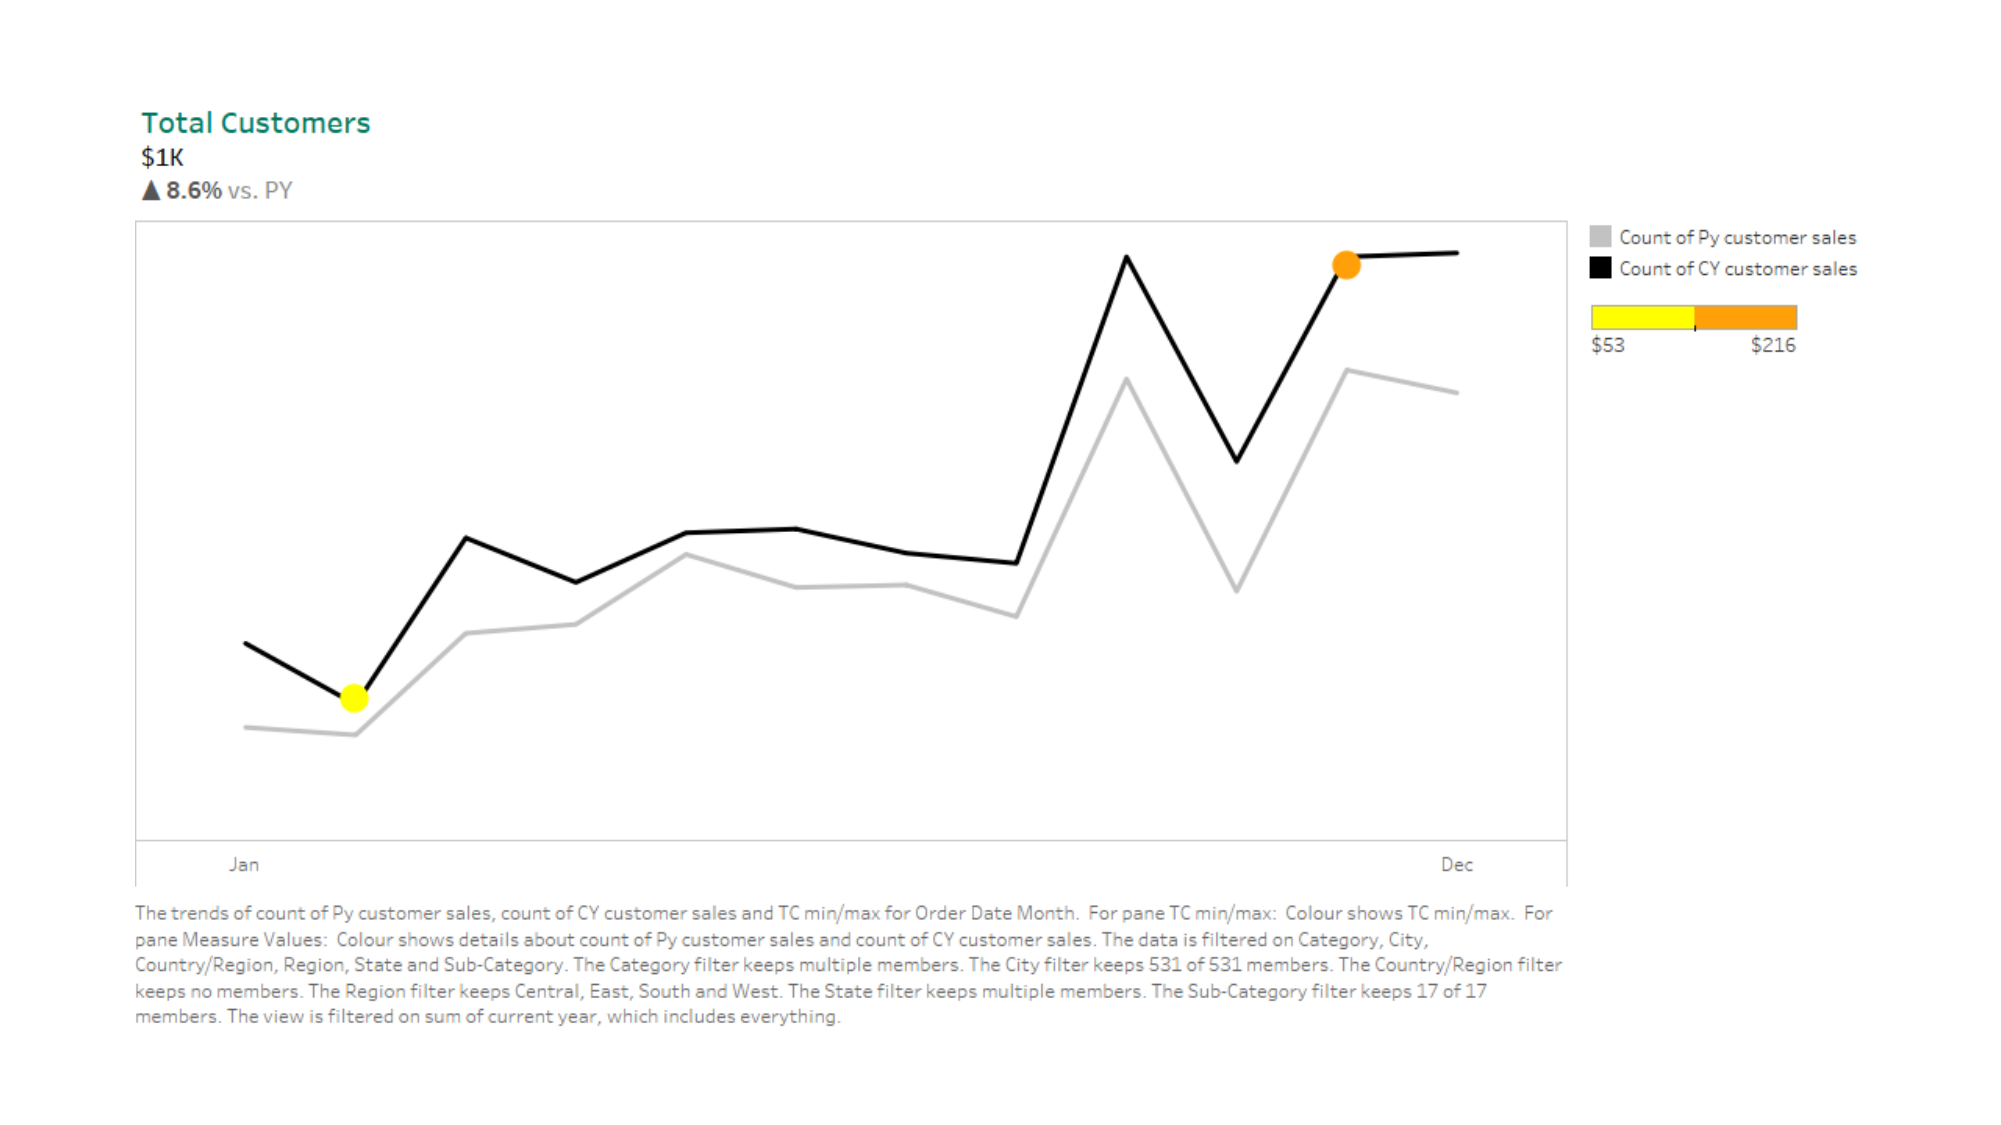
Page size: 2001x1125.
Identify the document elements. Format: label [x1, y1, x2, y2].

picture [135, 91, 1865, 1034]
